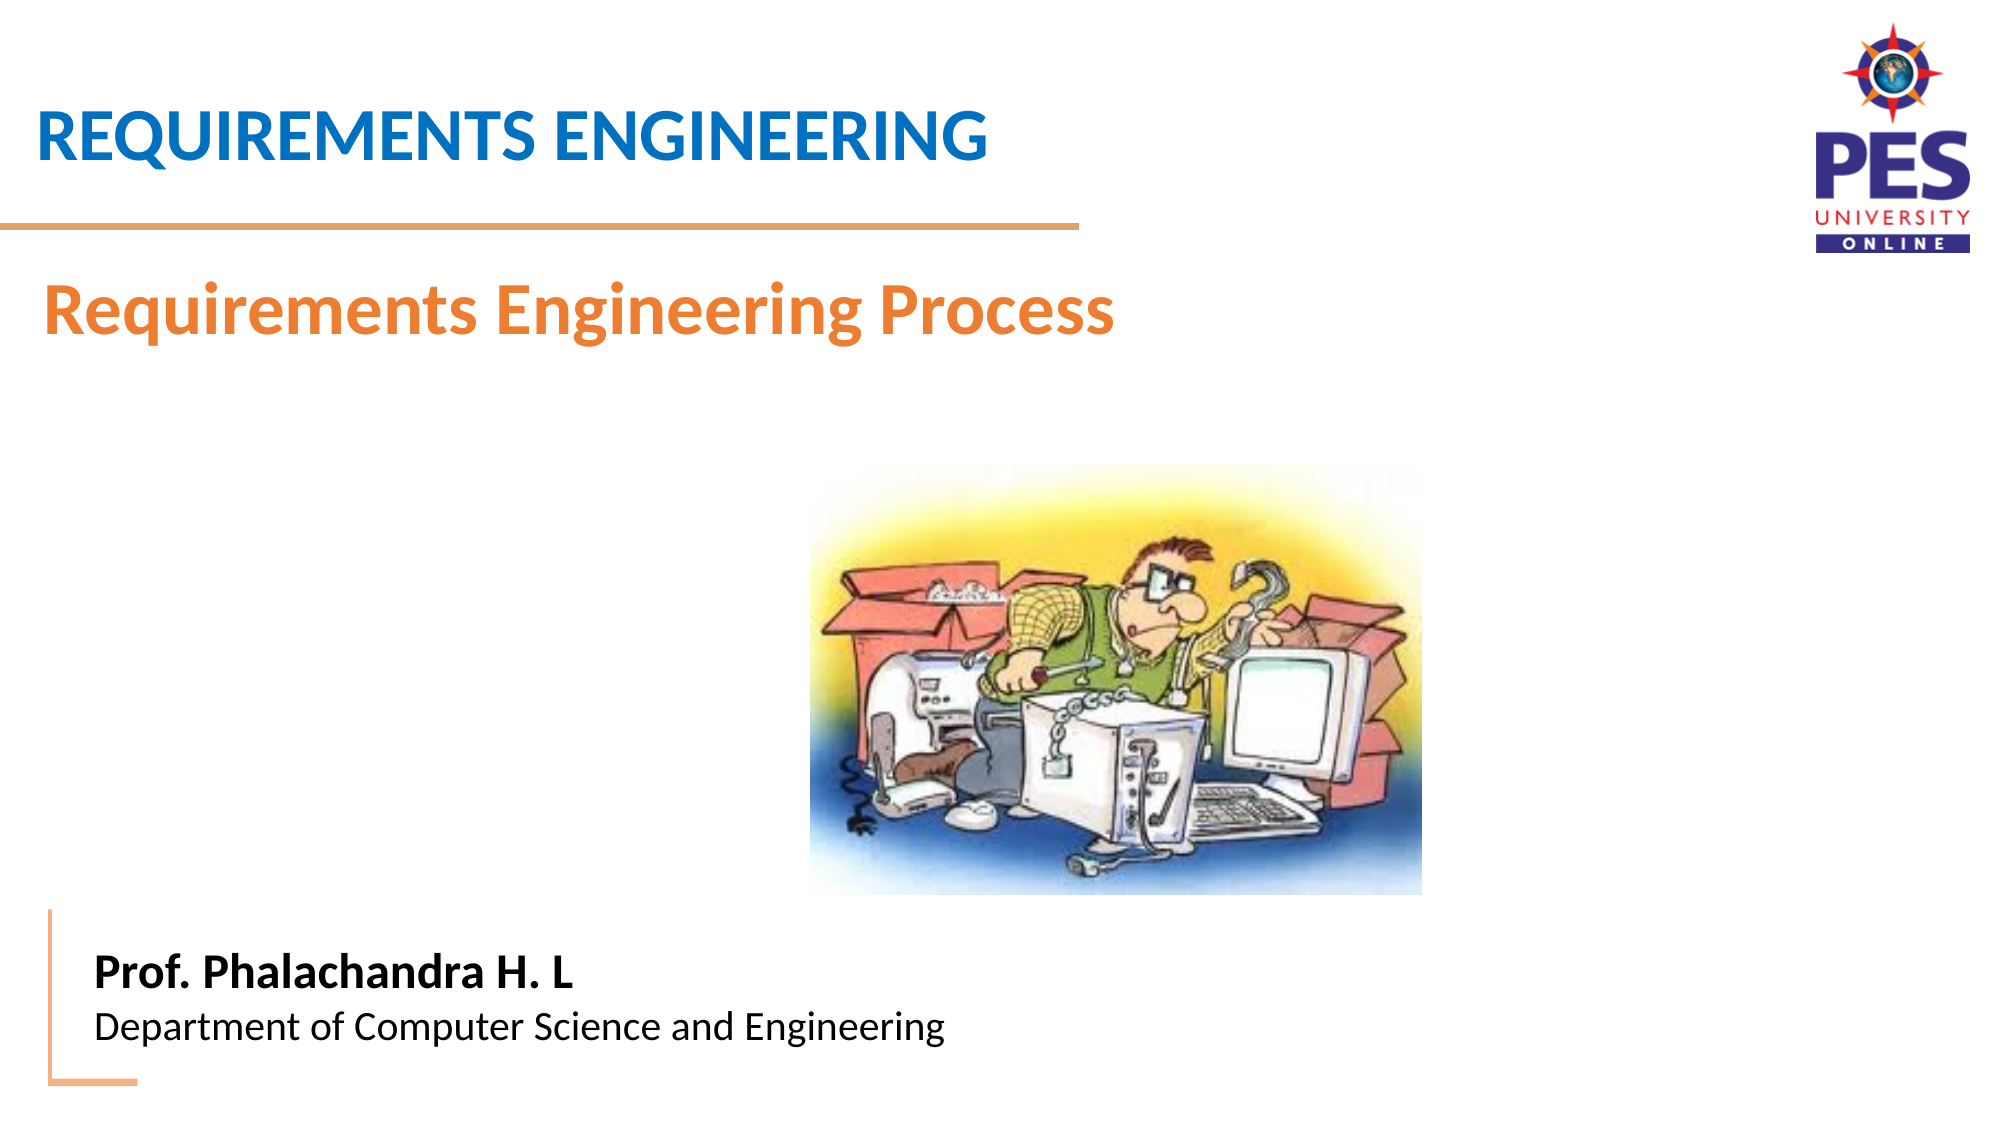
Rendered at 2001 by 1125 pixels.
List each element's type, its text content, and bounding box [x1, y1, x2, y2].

picture [810, 463, 1423, 895]
text_box Requirements Engineering Process [28, 251, 1259, 357]
picture [1816, 22, 1970, 253]
